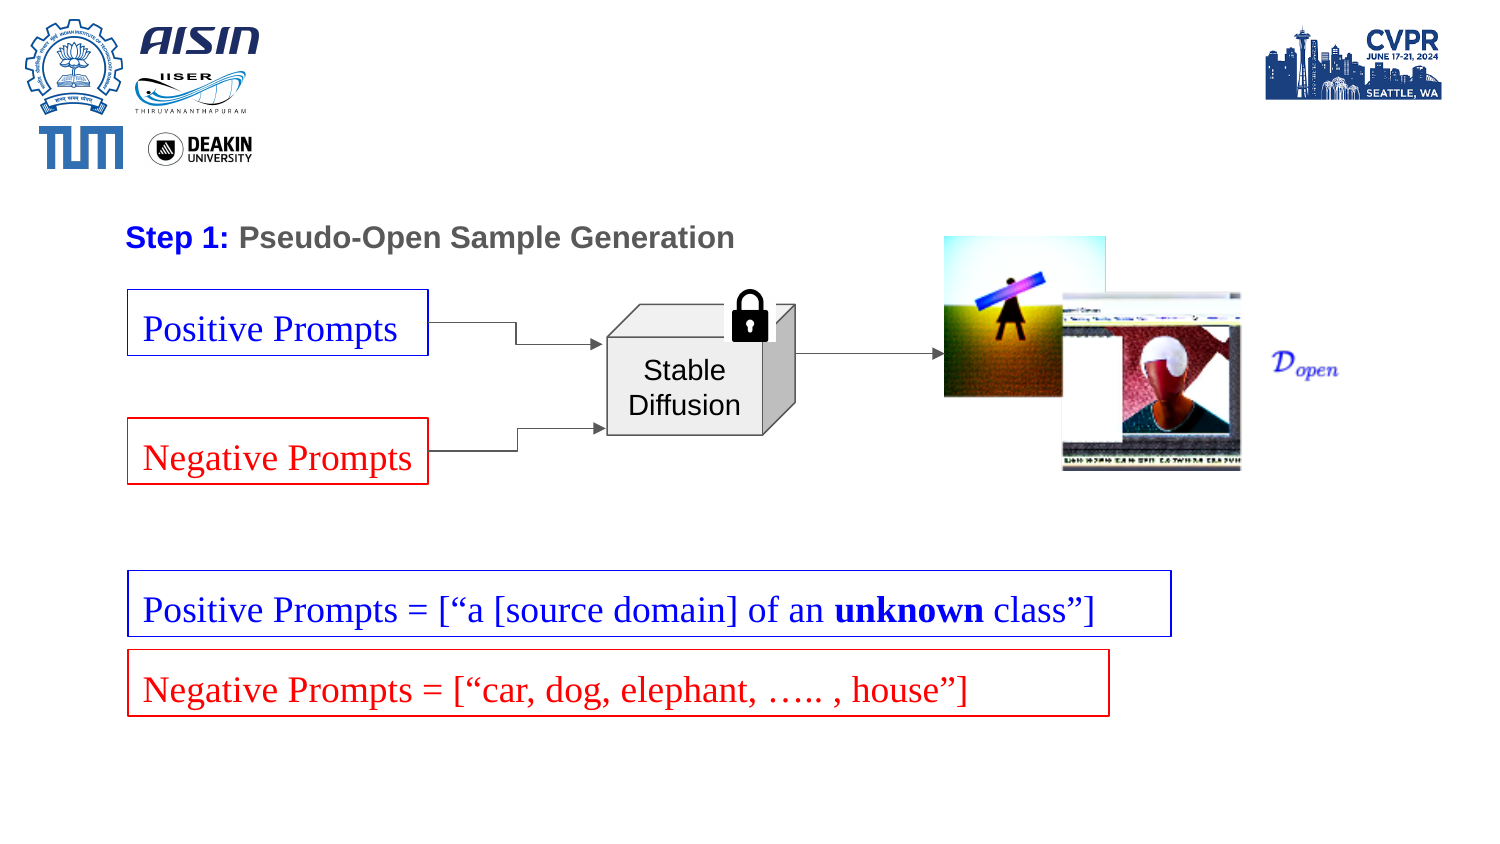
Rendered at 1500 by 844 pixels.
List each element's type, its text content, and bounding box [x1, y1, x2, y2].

text_box Stable Diffusion [607, 306, 796, 436]
text_box Positive Prompts = [“a [source domain] of an unknown class”] [127, 570, 1171, 637]
picture [144, 125, 256, 170]
picture [723, 289, 777, 342]
picture [1249, 19, 1456, 106]
text_box Positive Prompts [127, 306, 429, 356]
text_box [428, 428, 606, 452]
text_box Step 1: Pseudo-Open Sample Generation [77, 192, 1448, 306]
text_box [428, 322, 603, 345]
picture [1252, 307, 1360, 418]
text_box Negative Prompts = [“car, dog, elephant, ….. , house”] [127, 649, 1110, 716]
picture [24, 19, 123, 116]
picture [135, 71, 247, 115]
picture [39, 125, 123, 170]
picture [140, 27, 259, 54]
text_box Negative Prompts [127, 418, 429, 485]
picture [944, 236, 1242, 472]
